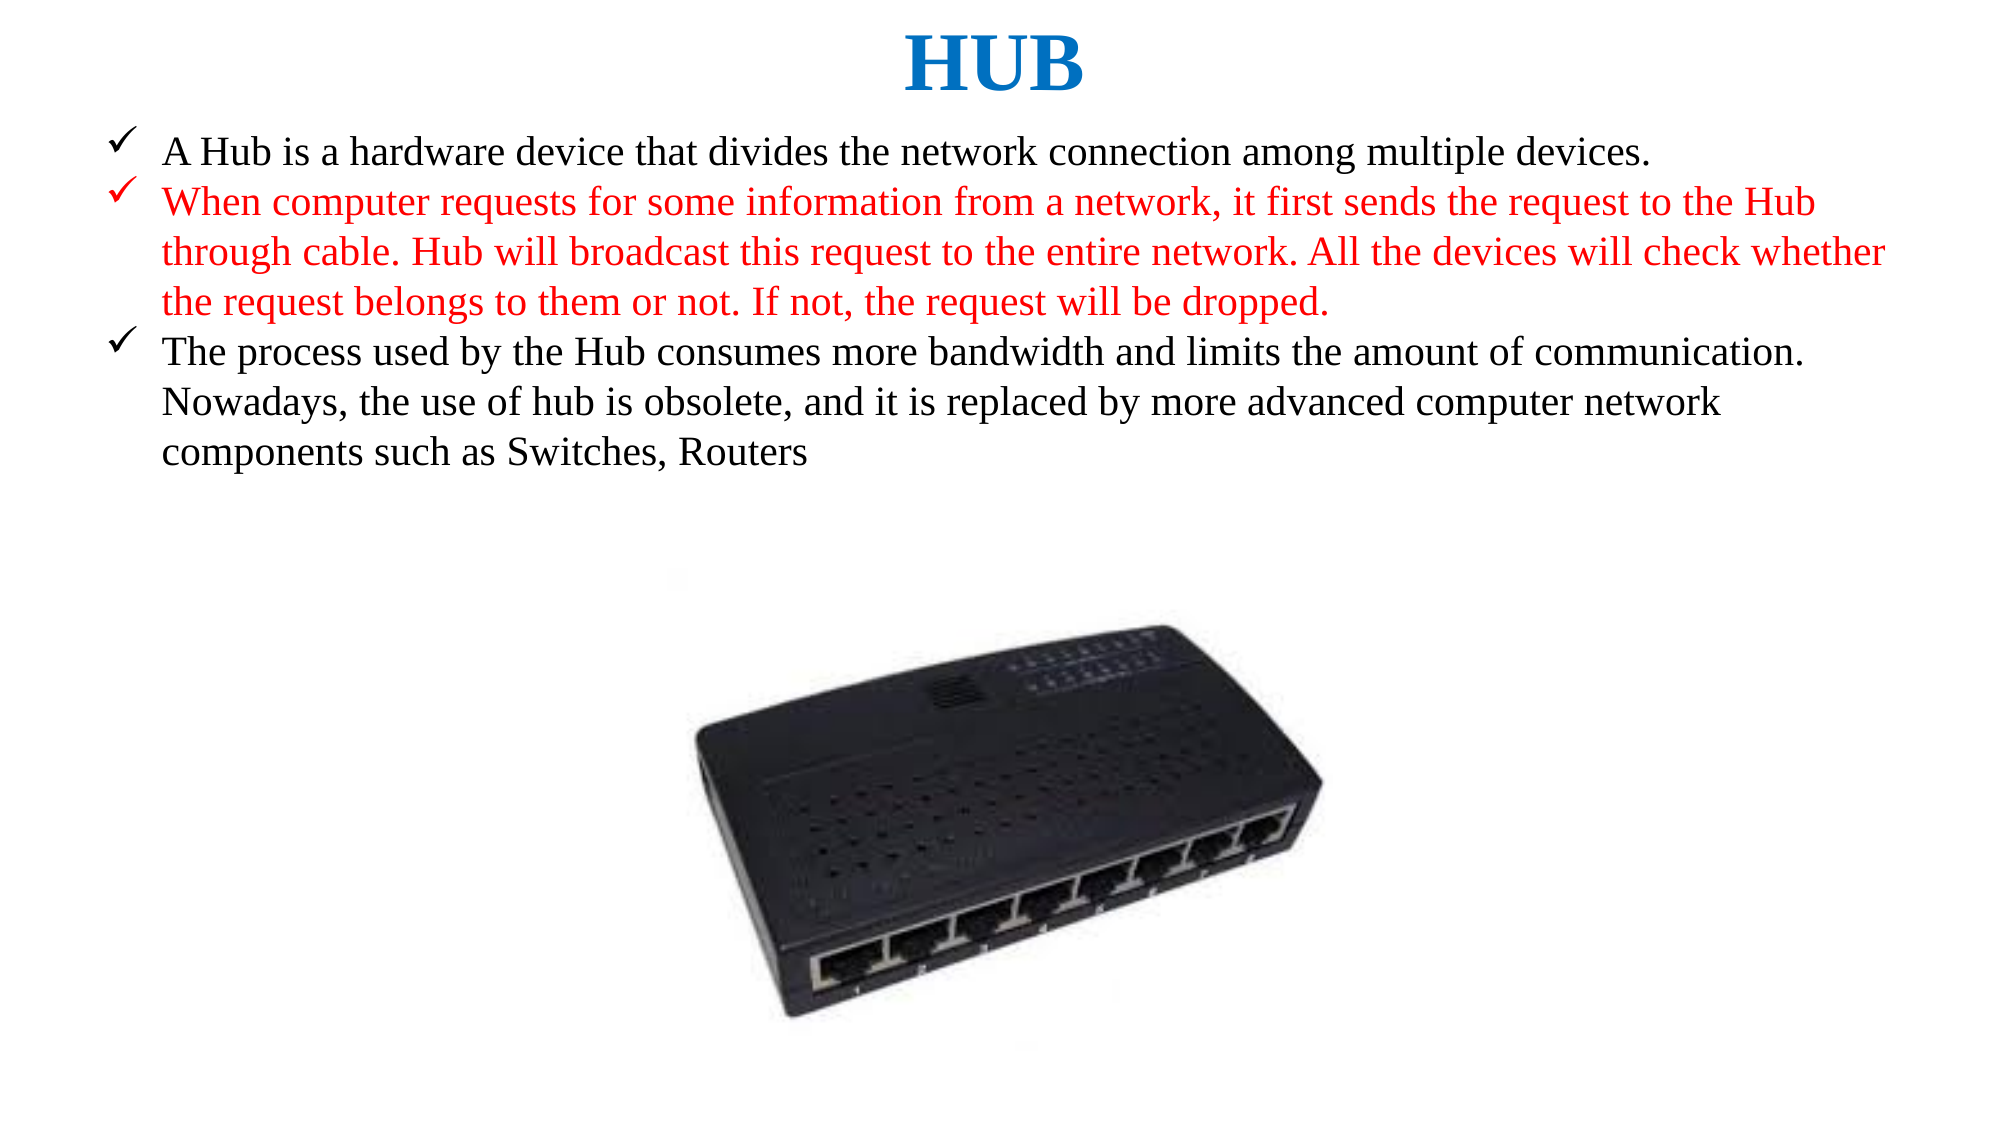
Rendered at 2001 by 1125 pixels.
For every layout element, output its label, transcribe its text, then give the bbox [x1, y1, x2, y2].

text_box HUB [889, 0, 1111, 115]
picture [666, 549, 1333, 1051]
text_box A Hub is a hardware device that divides the network connection among multiple devices. When computer requests for some information from a network, it first sends the request to the Hub through cable. Hub will broadcast this request to the entire network. All the devices will check whether the request belongs to them or not. If not, the request will be dropped. The process used by the Hub consumes more bandwidth and limits the amount of communication. Nowadays, the use of hub is obsolete, and it is replaced by more advanced computer network components such as Switches, Routers [90, 116, 1910, 481]
